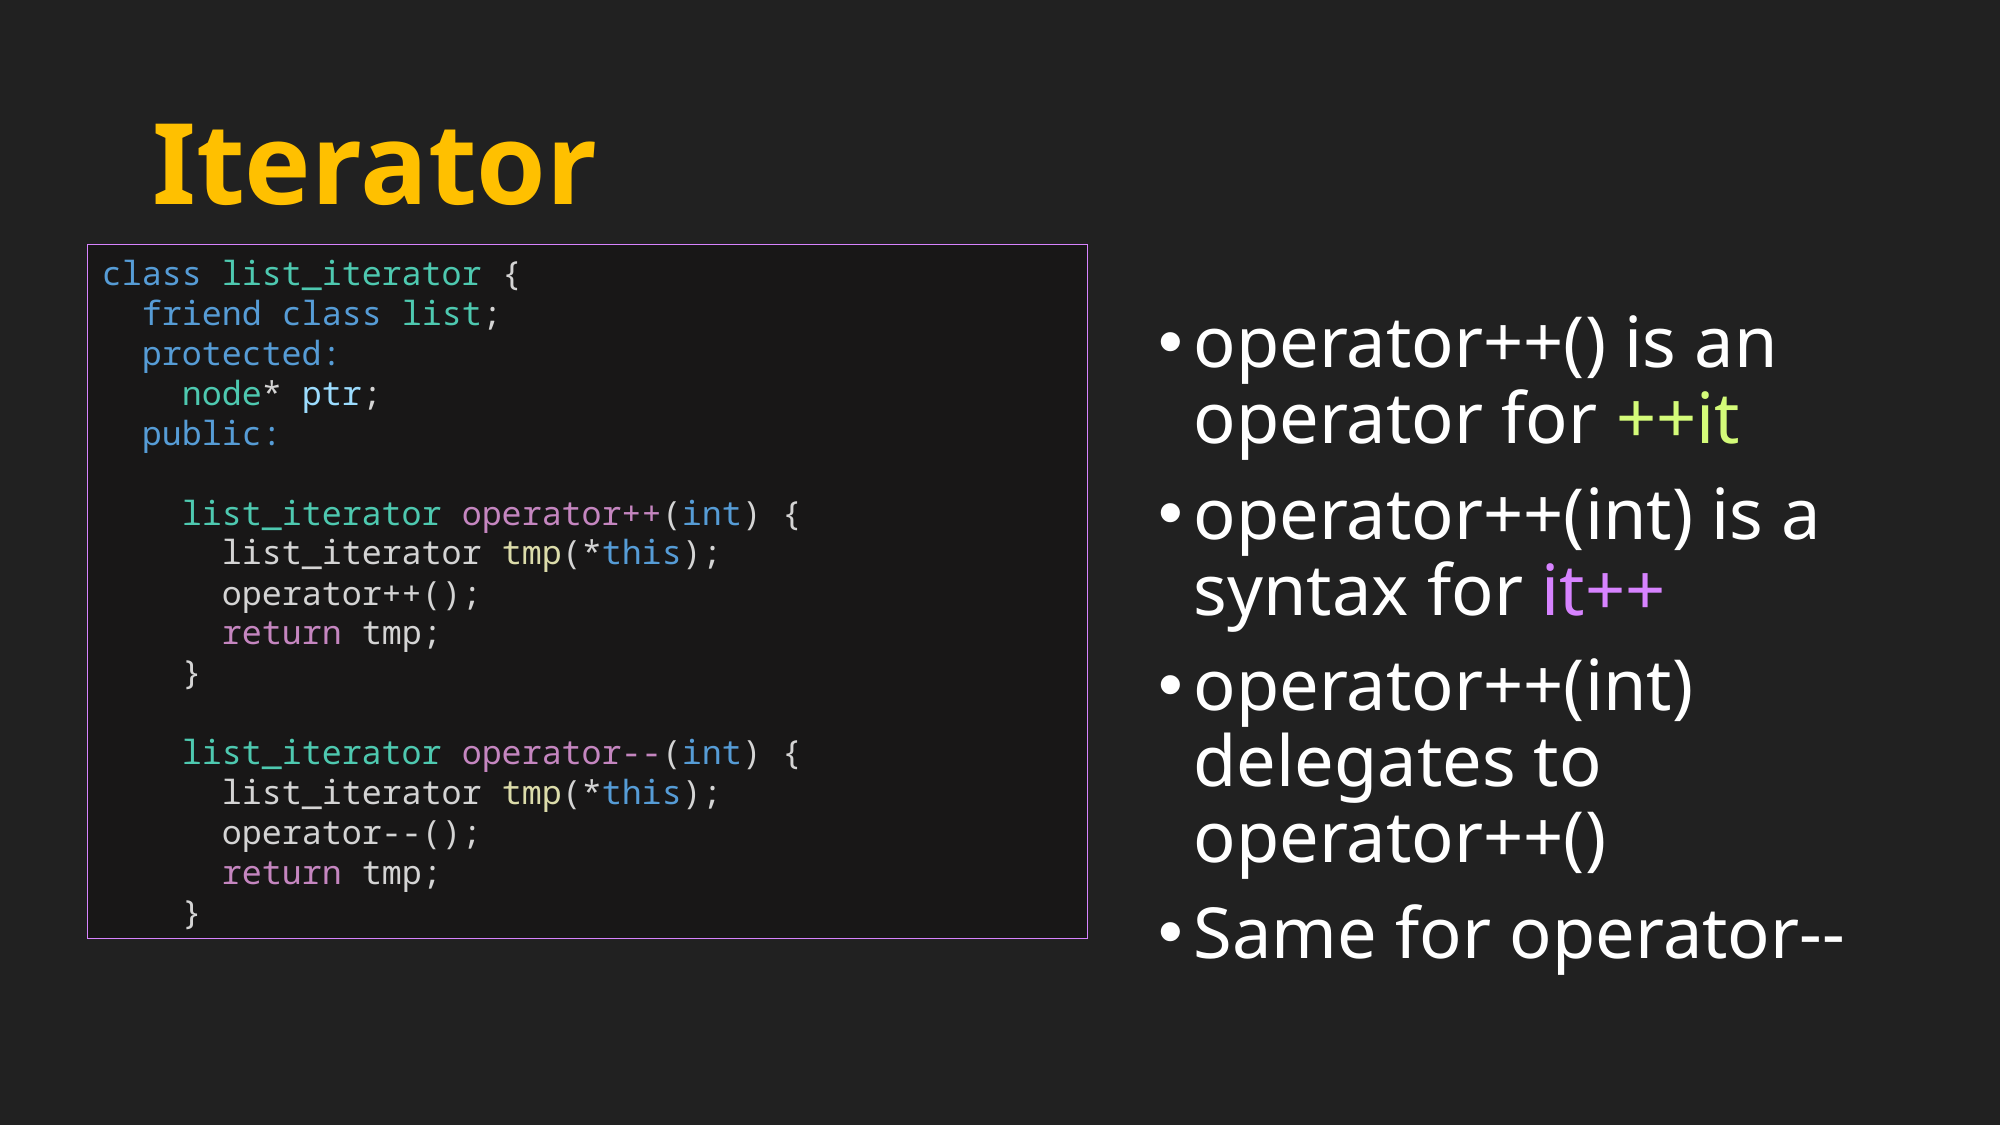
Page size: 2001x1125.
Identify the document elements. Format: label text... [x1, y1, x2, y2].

title Iterator [137, 59, 1863, 278]
list operator++() is an operator for ++it operator++(int) is a syntax for it++ operator++(int) delegates to operator++() Same for operator-- [1143, 299, 1863, 1014]
text_box class list_iterator { friend class list; protected: node* ptr; public: list_iterator operator++(int) { list_iterator tmp(*this); operator++(); return tmp; } list_iterator operator--(int) { list_iterator tmp(*this); operator--(); return tmp; } [87, 244, 1088, 939]
